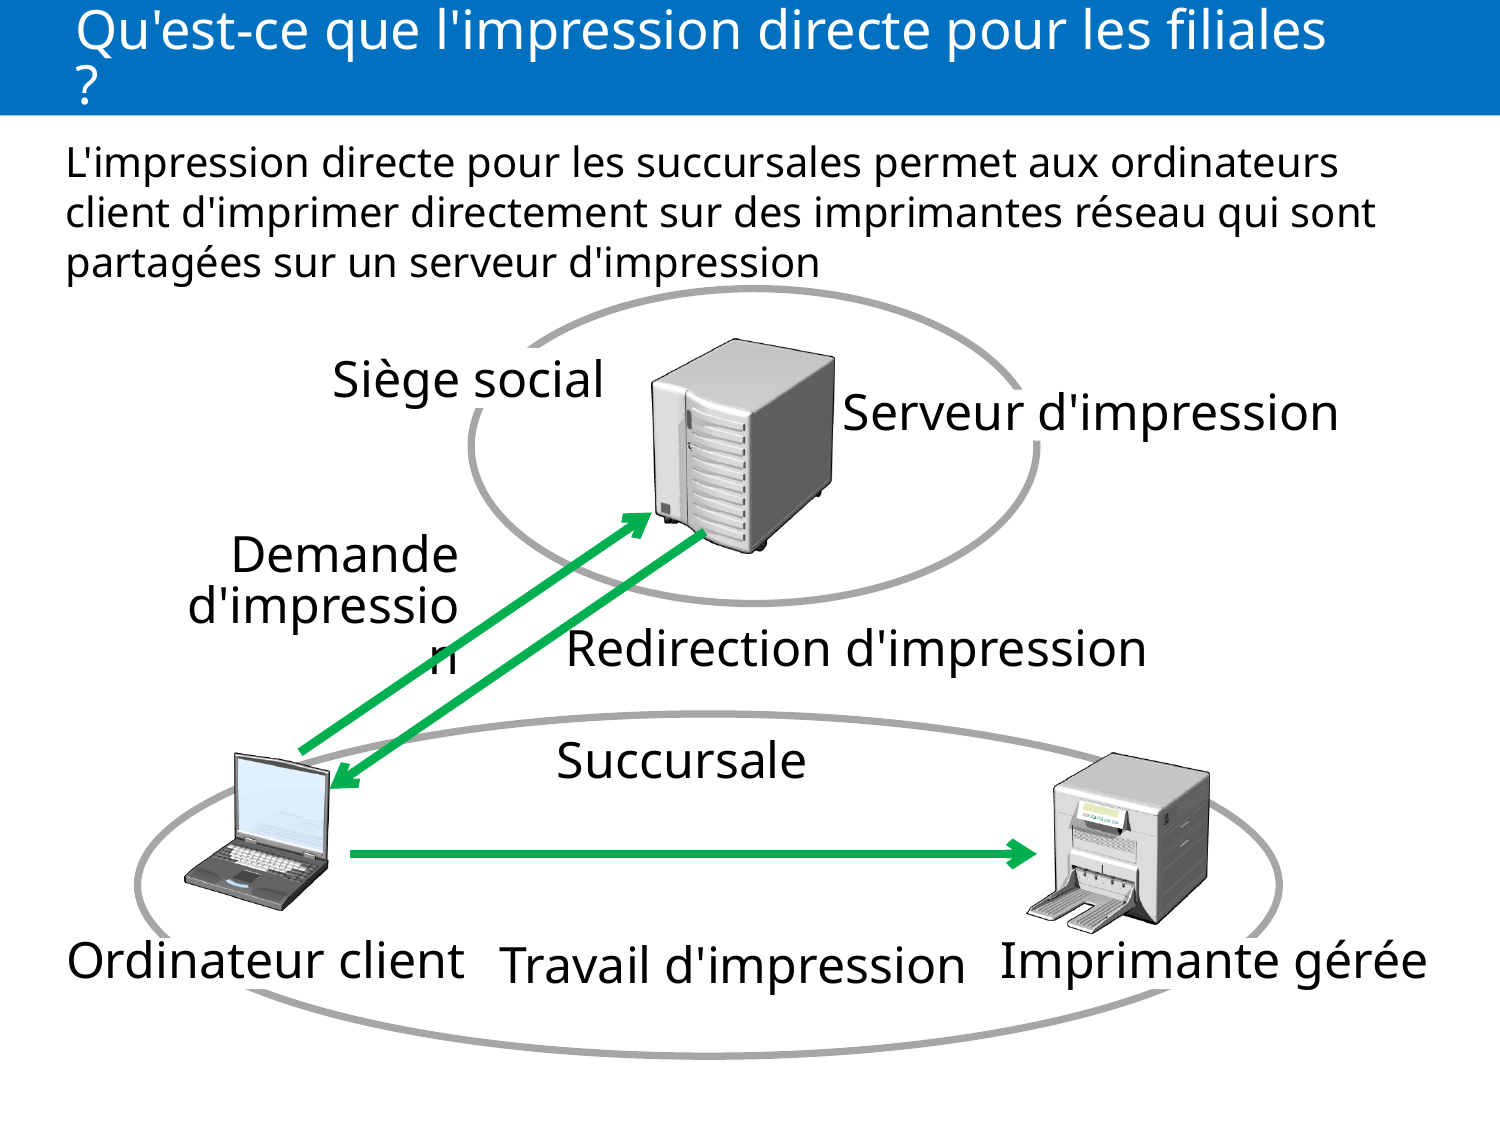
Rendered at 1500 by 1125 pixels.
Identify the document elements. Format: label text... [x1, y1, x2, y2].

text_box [329, 531, 705, 790]
text_box [137, 713, 1060, 938]
text_box [471, 288, 1037, 604]
text_box Ordinateur client [65, 938, 466, 990]
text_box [299, 512, 652, 753]
text_box [257, 990, 1160, 1057]
picture [1026, 752, 1210, 934]
picture [184, 751, 330, 912]
text_box Siège social [332, 347, 610, 408]
text_box Travail d'impression [443, 933, 1025, 994]
text_box Redirection d'impression [709, 625, 1157, 677]
picture [651, 338, 835, 554]
text_box Demande d'impression [162, 531, 294, 685]
text_box Imprimante gérée [979, 938, 1450, 990]
text_box [1212, 805, 1280, 938]
text_box Serveur d'impression [842, 389, 1341, 441]
text_box L'impression directe pour les succursales permet aux ordinateurs client d'imprimer directement sur des imprimantes réseau qui sont partagées sur un serveur d'impression [65, 135, 1425, 286]
title Qu'est-ce que l'impression directe pour les filiales ? [75, 0, 1351, 122]
